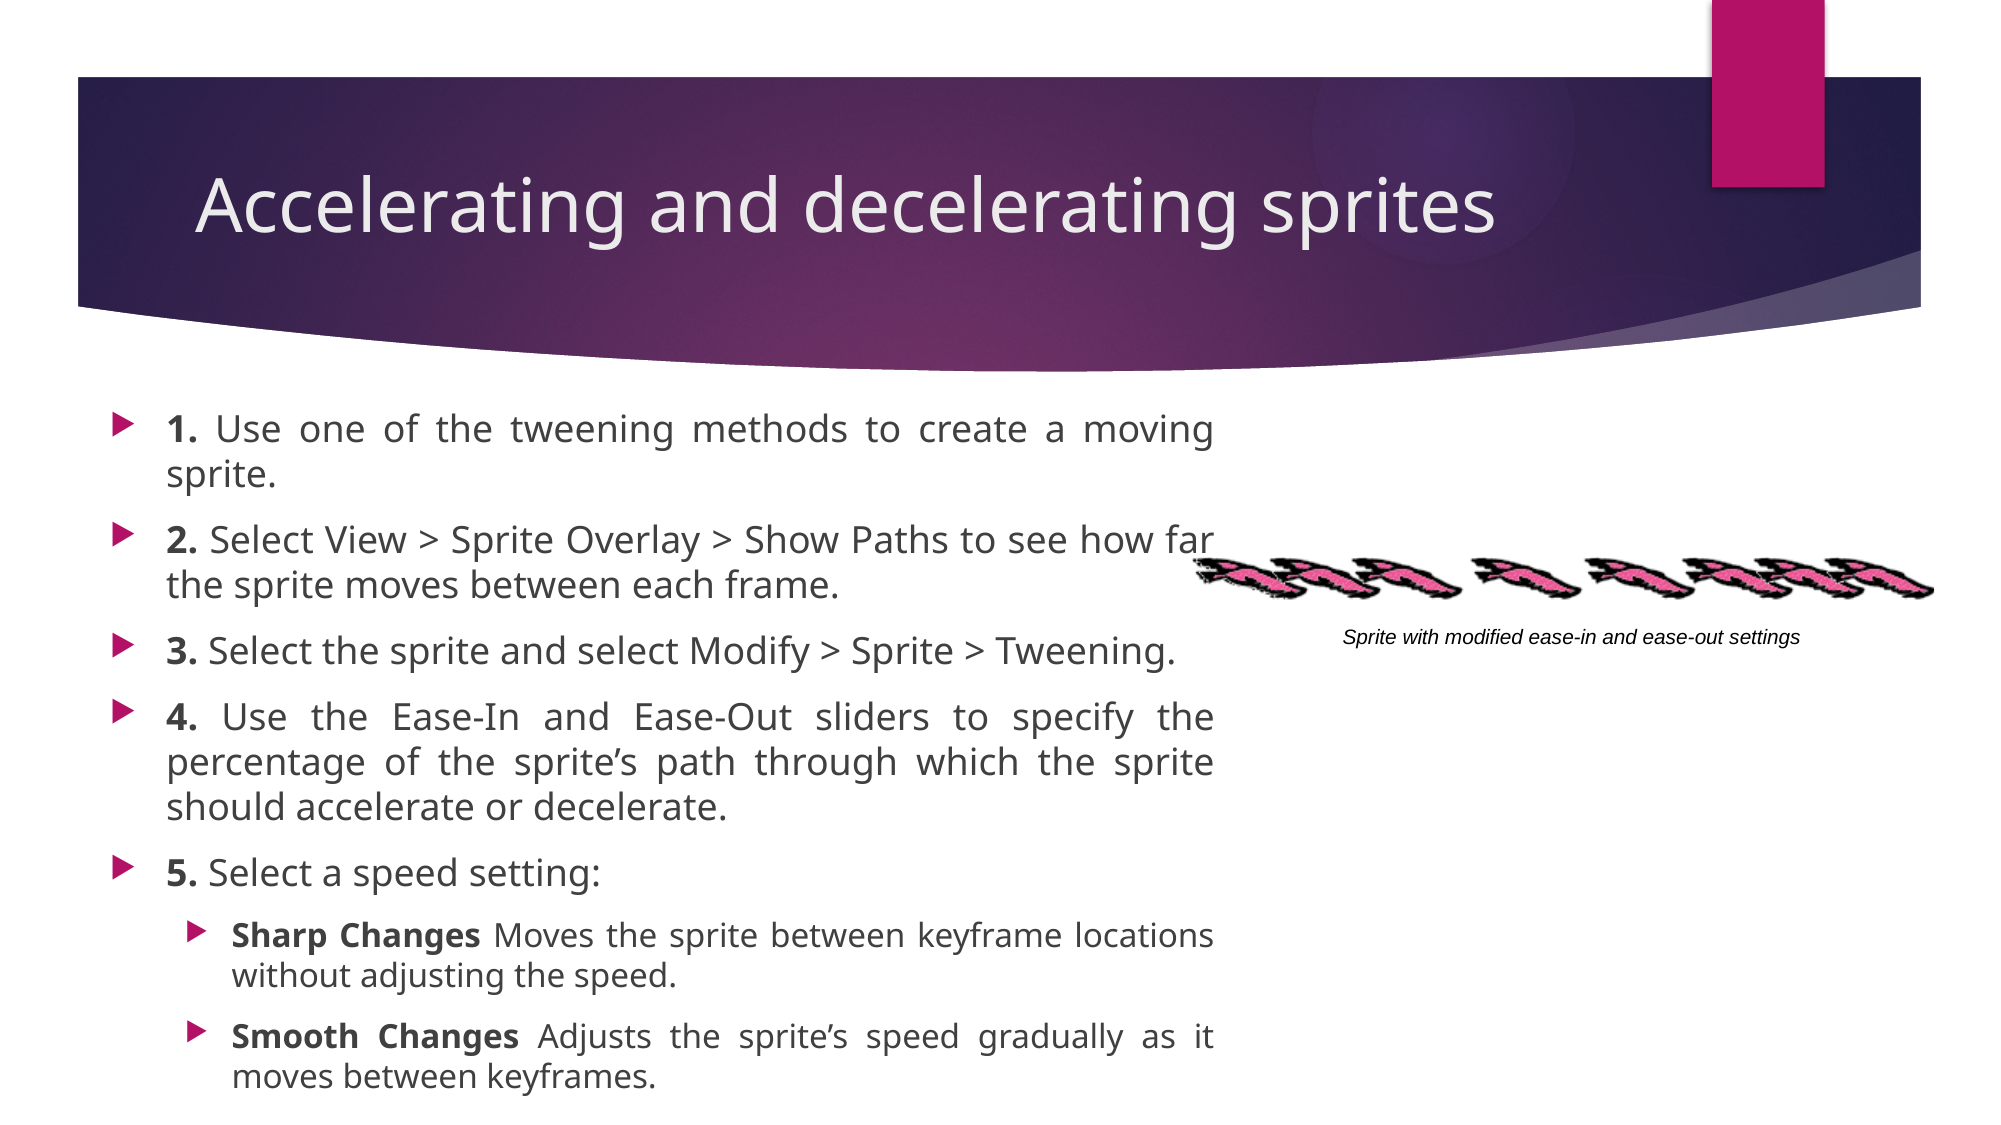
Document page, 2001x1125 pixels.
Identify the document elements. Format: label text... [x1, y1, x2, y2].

picture [1192, 557, 1935, 600]
title Accelerating and decelerating sprites [179, 149, 1611, 267]
list 1. Use one of the tweening methods to create a moving sprite. 2. Select View > Sprite Overlay > Show Paths to see how far the sprite moves between each frame. 3. Select the sprite and select Modify > Sprite > Tweening. 4. Use the Ease-In and Ease-Out sliders to specify the percentage of the sprite’s path through which the sprite should accelerate or decelerate. 5. Select a speed setting: Sharp Changes Moves the sprite between keyframe locations without adjusting the speed. Smooth Changes Adjusts the sprite’s speed gradually as it moves between keyframes. [94, 397, 1231, 1070]
text_box Sprite with modified ease-in and ease-out settings [1327, 615, 1816, 656]
